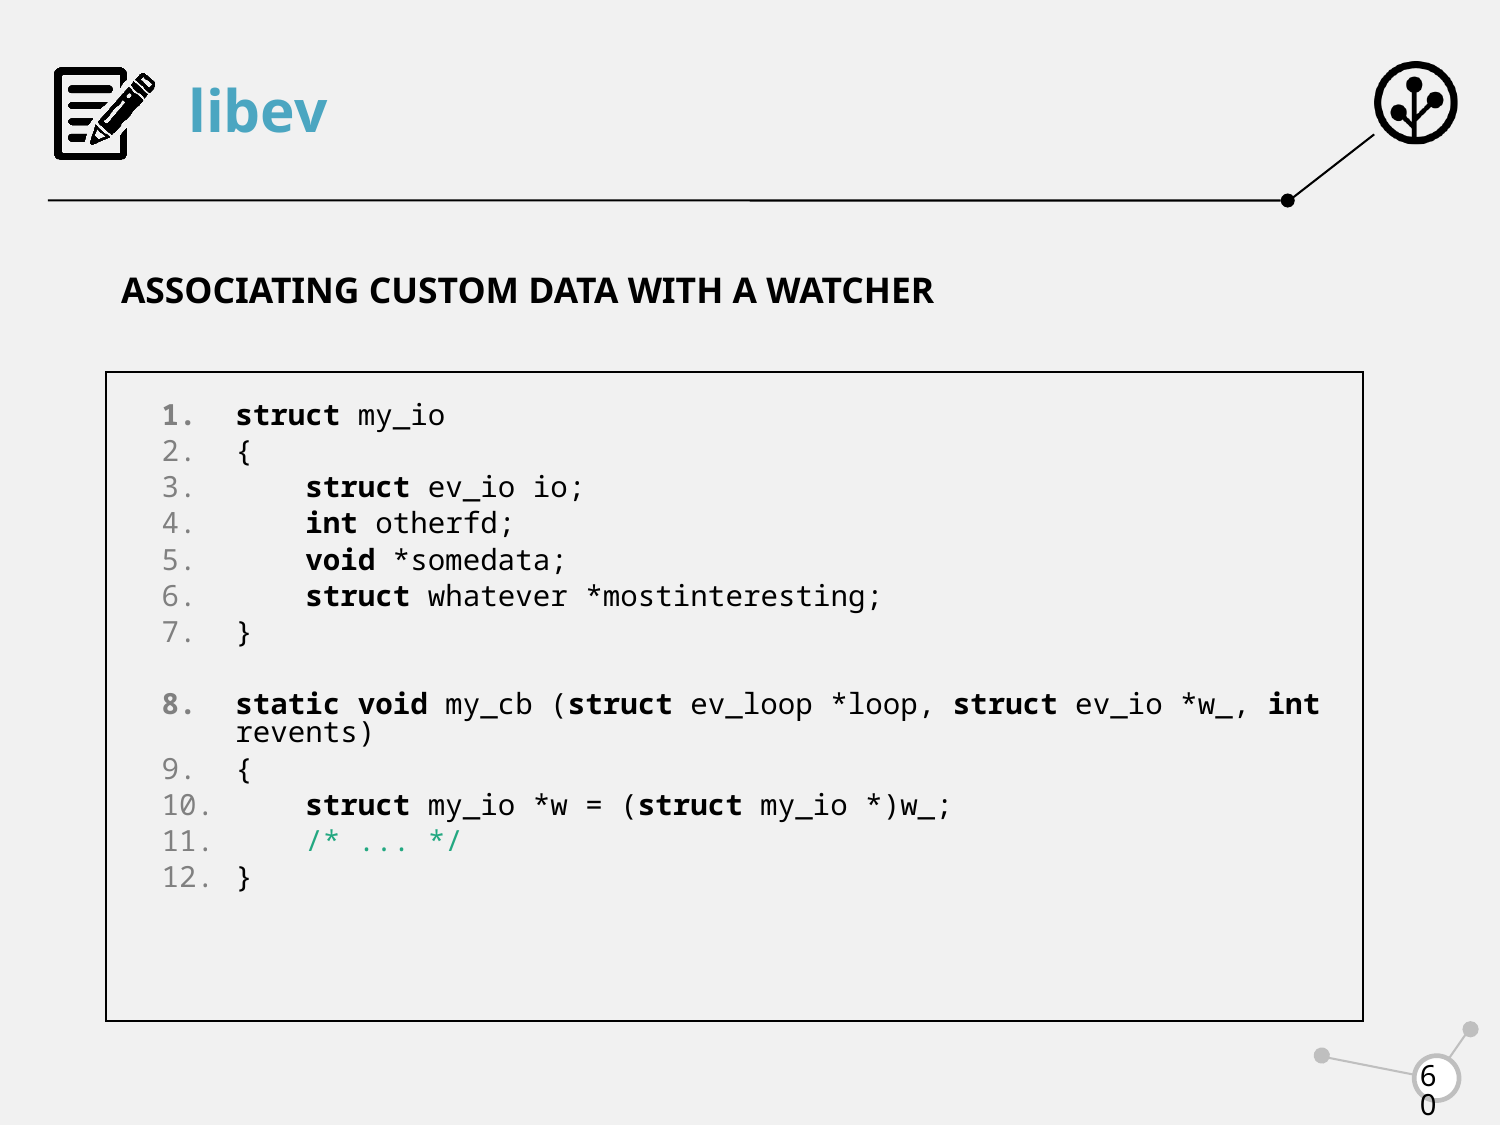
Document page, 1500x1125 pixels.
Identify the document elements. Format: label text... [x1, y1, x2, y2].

list struct my_io { struct ev_io io; int otherfd; void *somedata; struct whatever *mostinteresting; } static void my_cb (struct ev_loop *loop, struct ev_io *w_, int revents) { struct my_io *w = (struct my_io *)w_; /* ... */ } [146, 395, 1339, 1000]
title libev [173, 42, 1281, 185]
list ASSOCIATING CUSTOM DATA WITH A WATCHER [106, 241, 1364, 343]
slide_number 60 [1404, 1047, 1468, 1108]
picture [1363, 24, 1464, 185]
